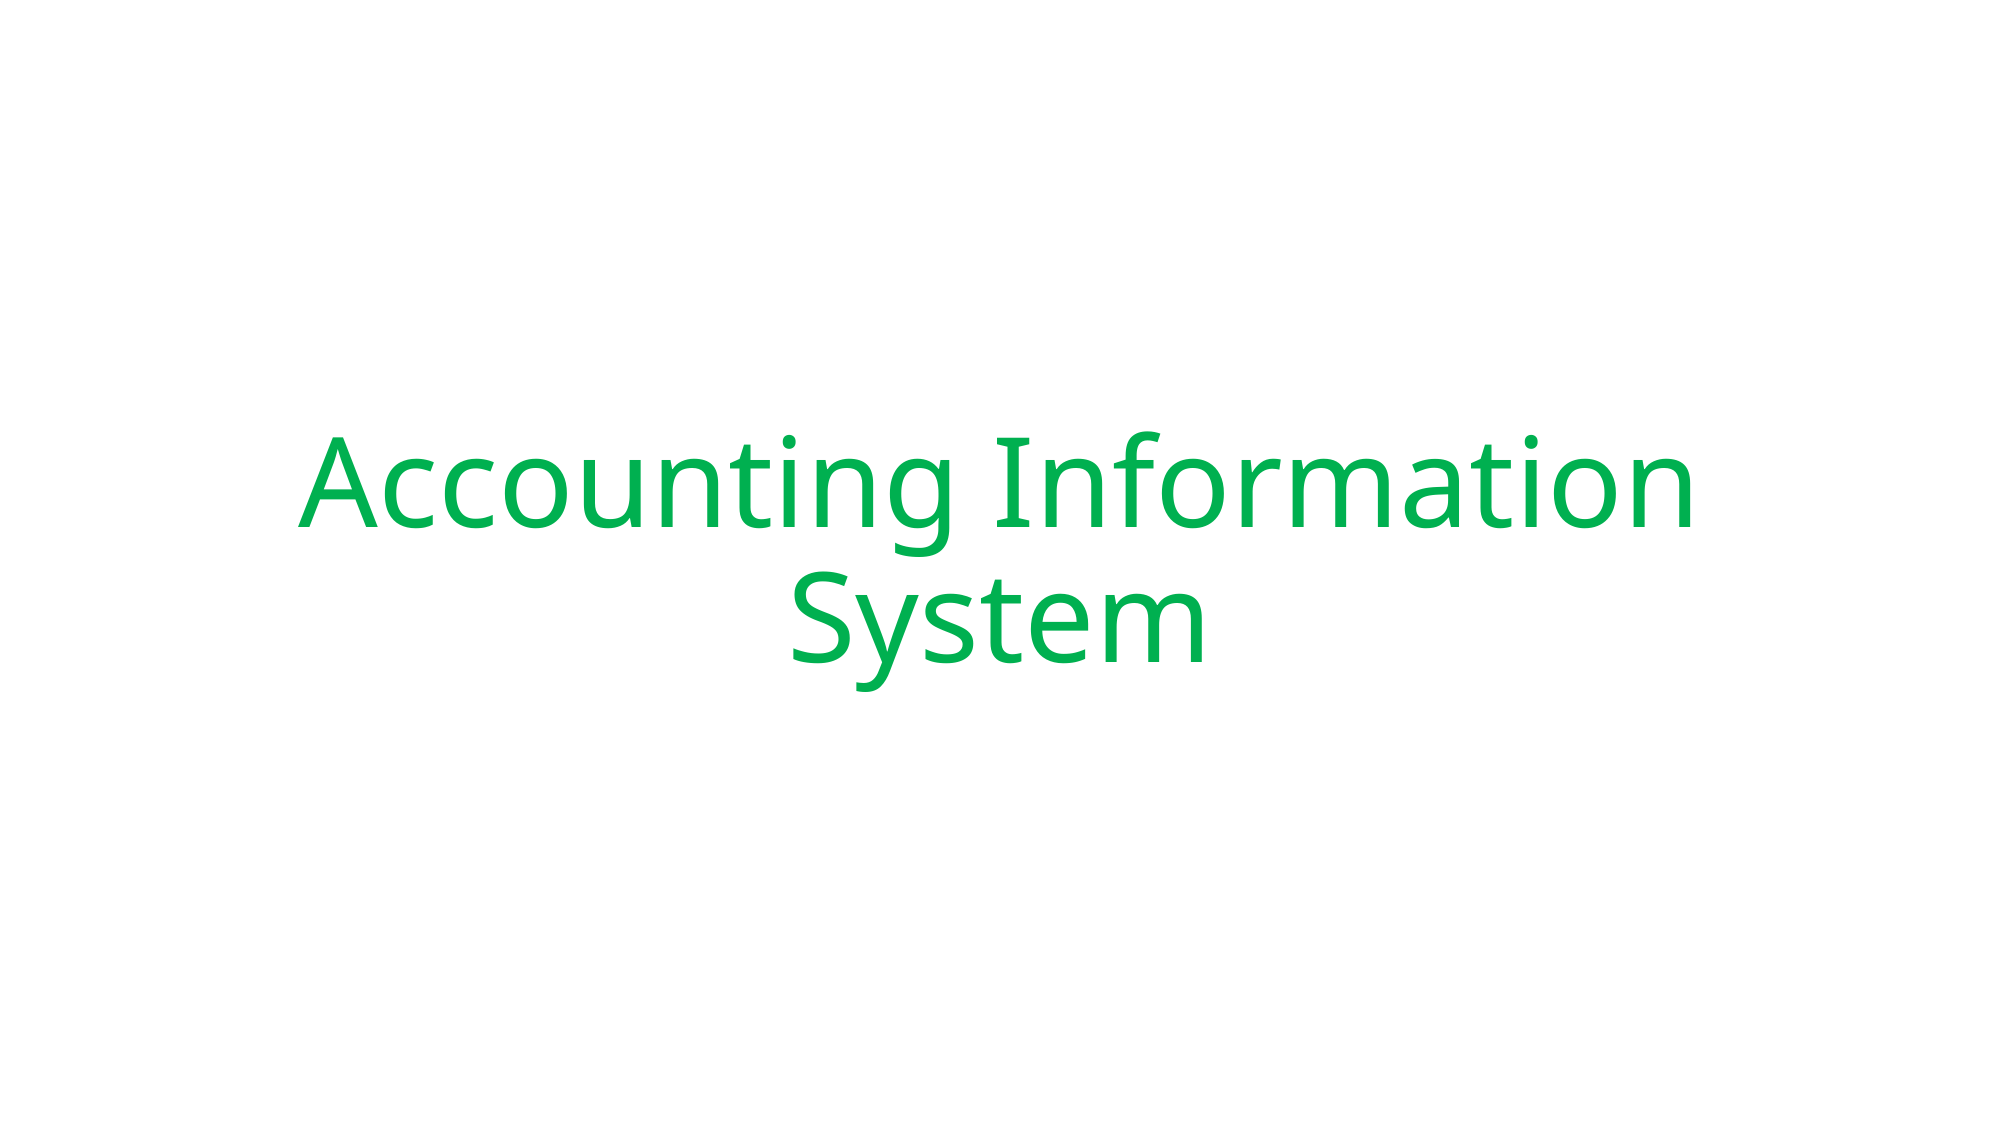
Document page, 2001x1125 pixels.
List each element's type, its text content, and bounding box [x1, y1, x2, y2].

title Accounting Information System [249, 305, 1750, 698]
